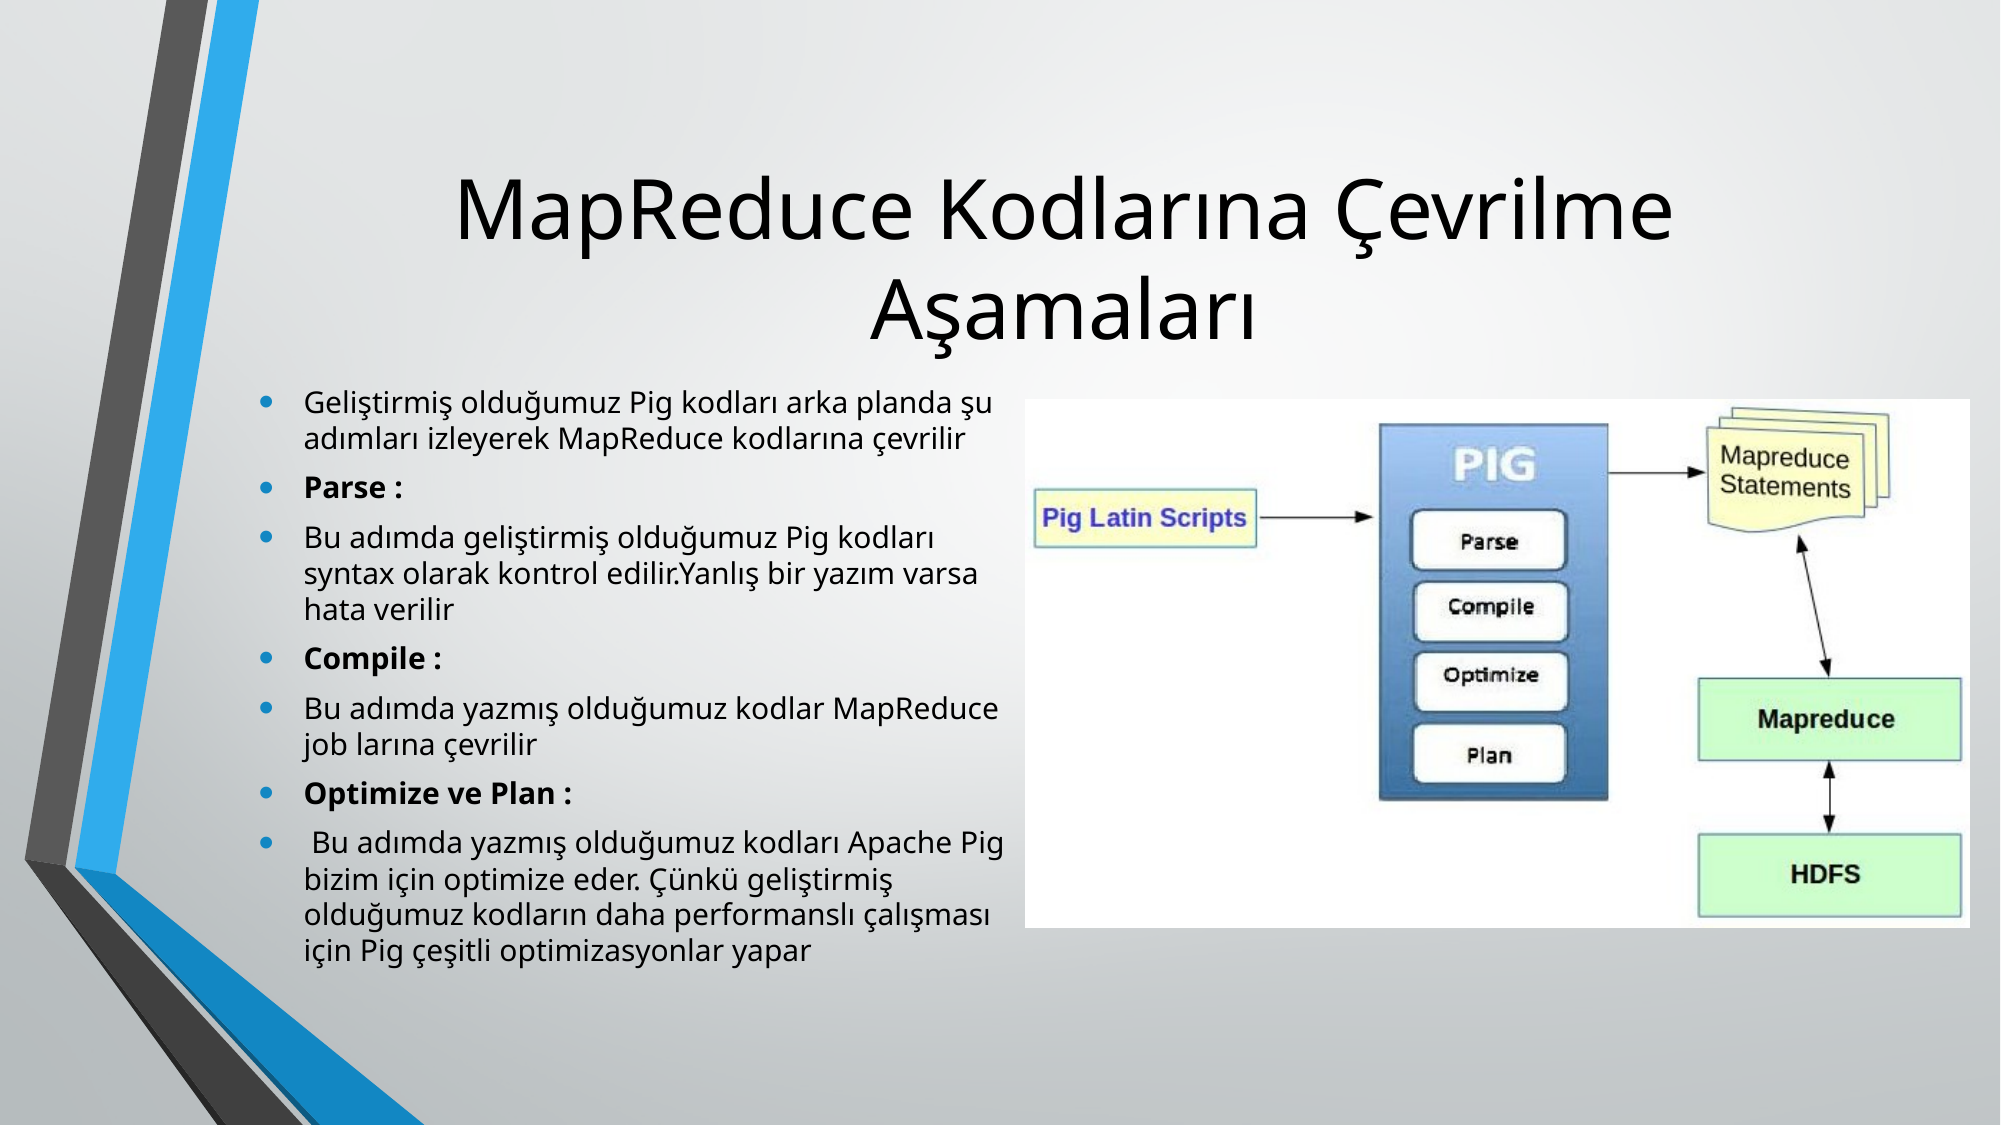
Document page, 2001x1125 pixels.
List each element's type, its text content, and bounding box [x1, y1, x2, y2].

list Geliştirmiş olduğumuz Pig kodları arka planda şu adımları izleyerek MapReduce kodlarına çevrilir Parse : Bu adımda geliştirmiş olduğumuz Pig kodları syntax olarak kontrol edilir.Yanlış bir yazım varsa hata verilir Compile : Bu adımda yazmış olduğumuz kodlar MapReduce job larına çevrilir Optimize ve Plan : Bu adımda yazmış olduğumuz kodları Apache Pig bizim için optimize eder. Çünkü geliştirmiş olduğumuz kodların daha performanslı çalışması için Pig çeşitli optimizasyonlar yapar [243, 370, 1025, 981]
picture [1024, 399, 1971, 928]
title MapReduce Kodlarına Çevrilme Aşamaları [243, 112, 1887, 399]
